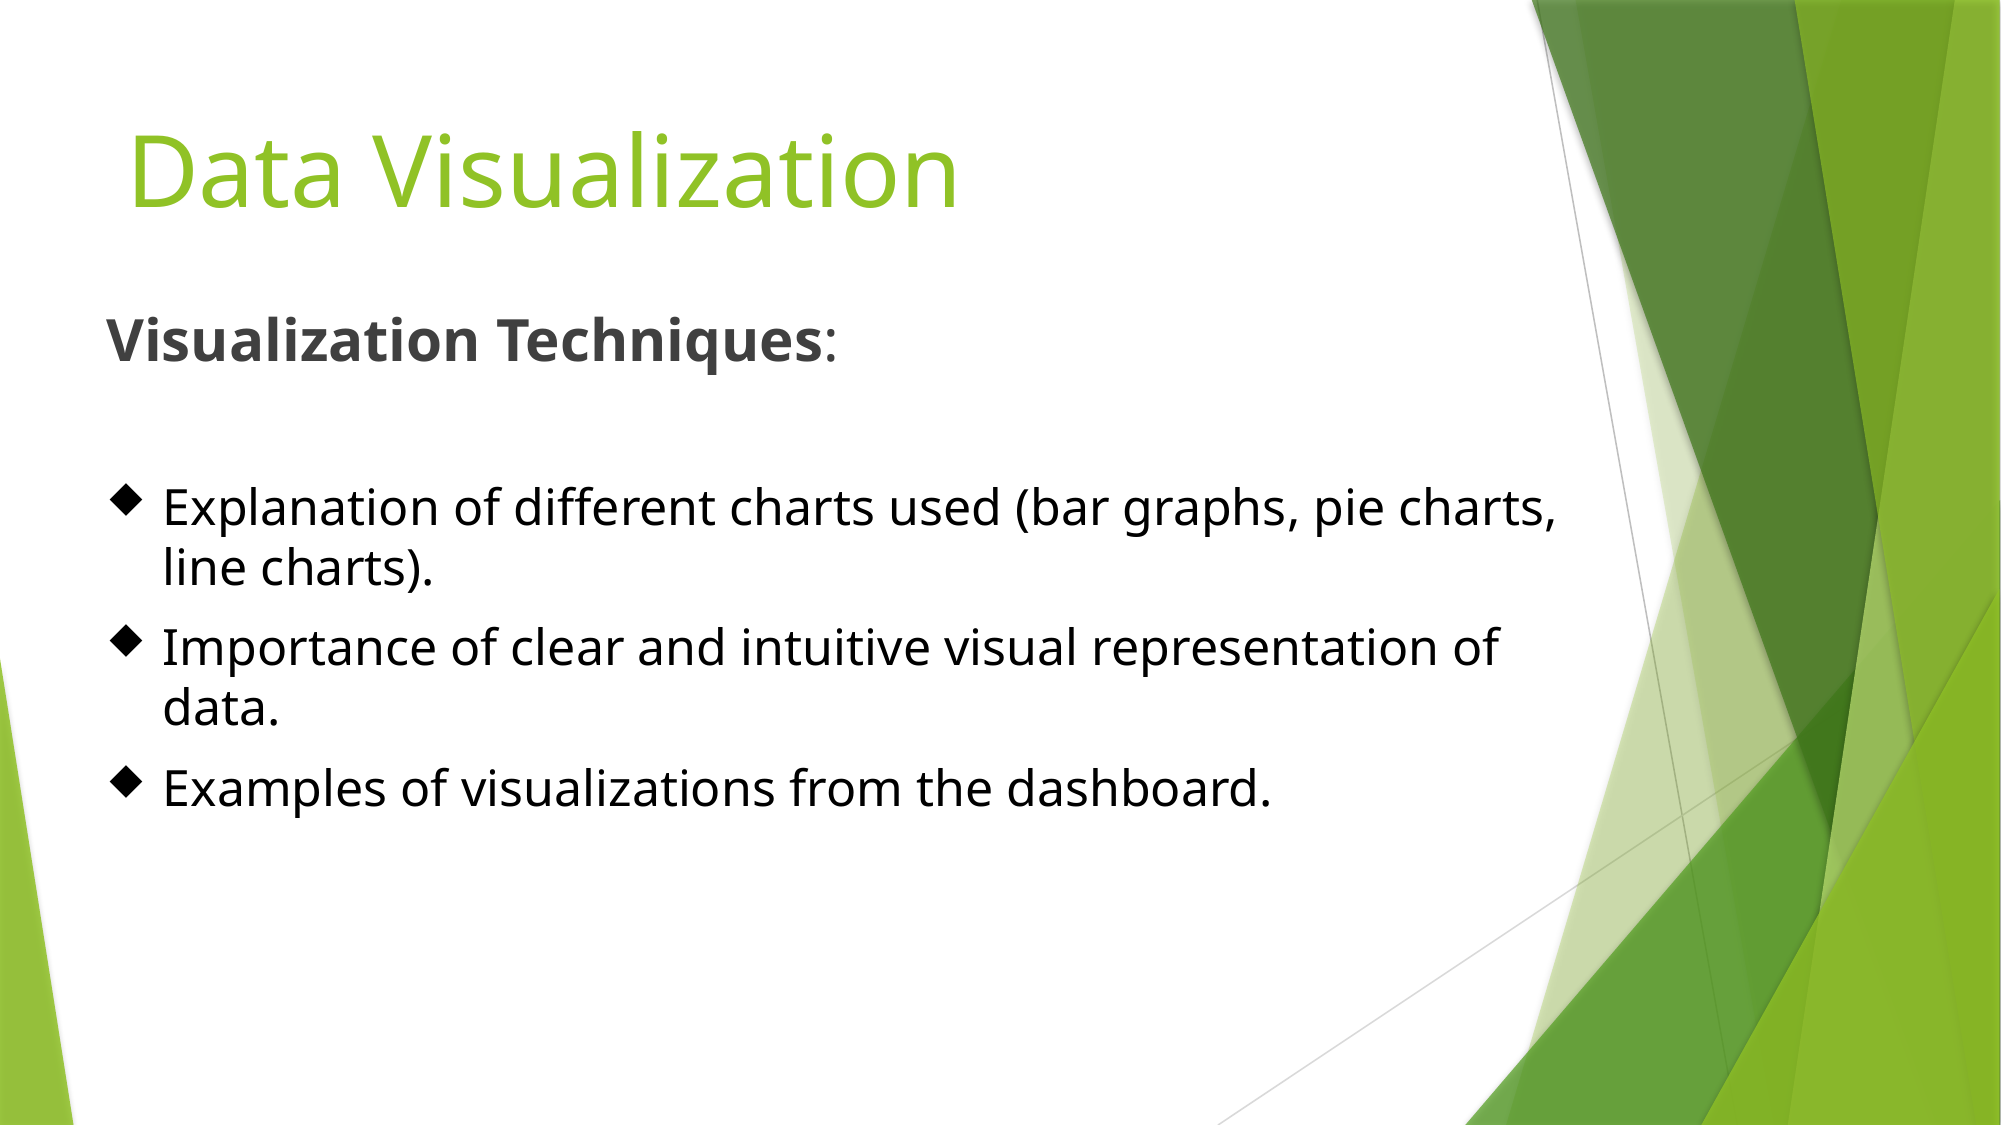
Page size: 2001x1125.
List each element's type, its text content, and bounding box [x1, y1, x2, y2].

title Data Visualization [111, 99, 1522, 295]
list Visualization Techniques: Explanation of different charts used (bar graphs, pie charts, line charts). Importance of clear and intuitive visual representation of data. Examples of visualizations from the dashboard. [91, 295, 1579, 933]
